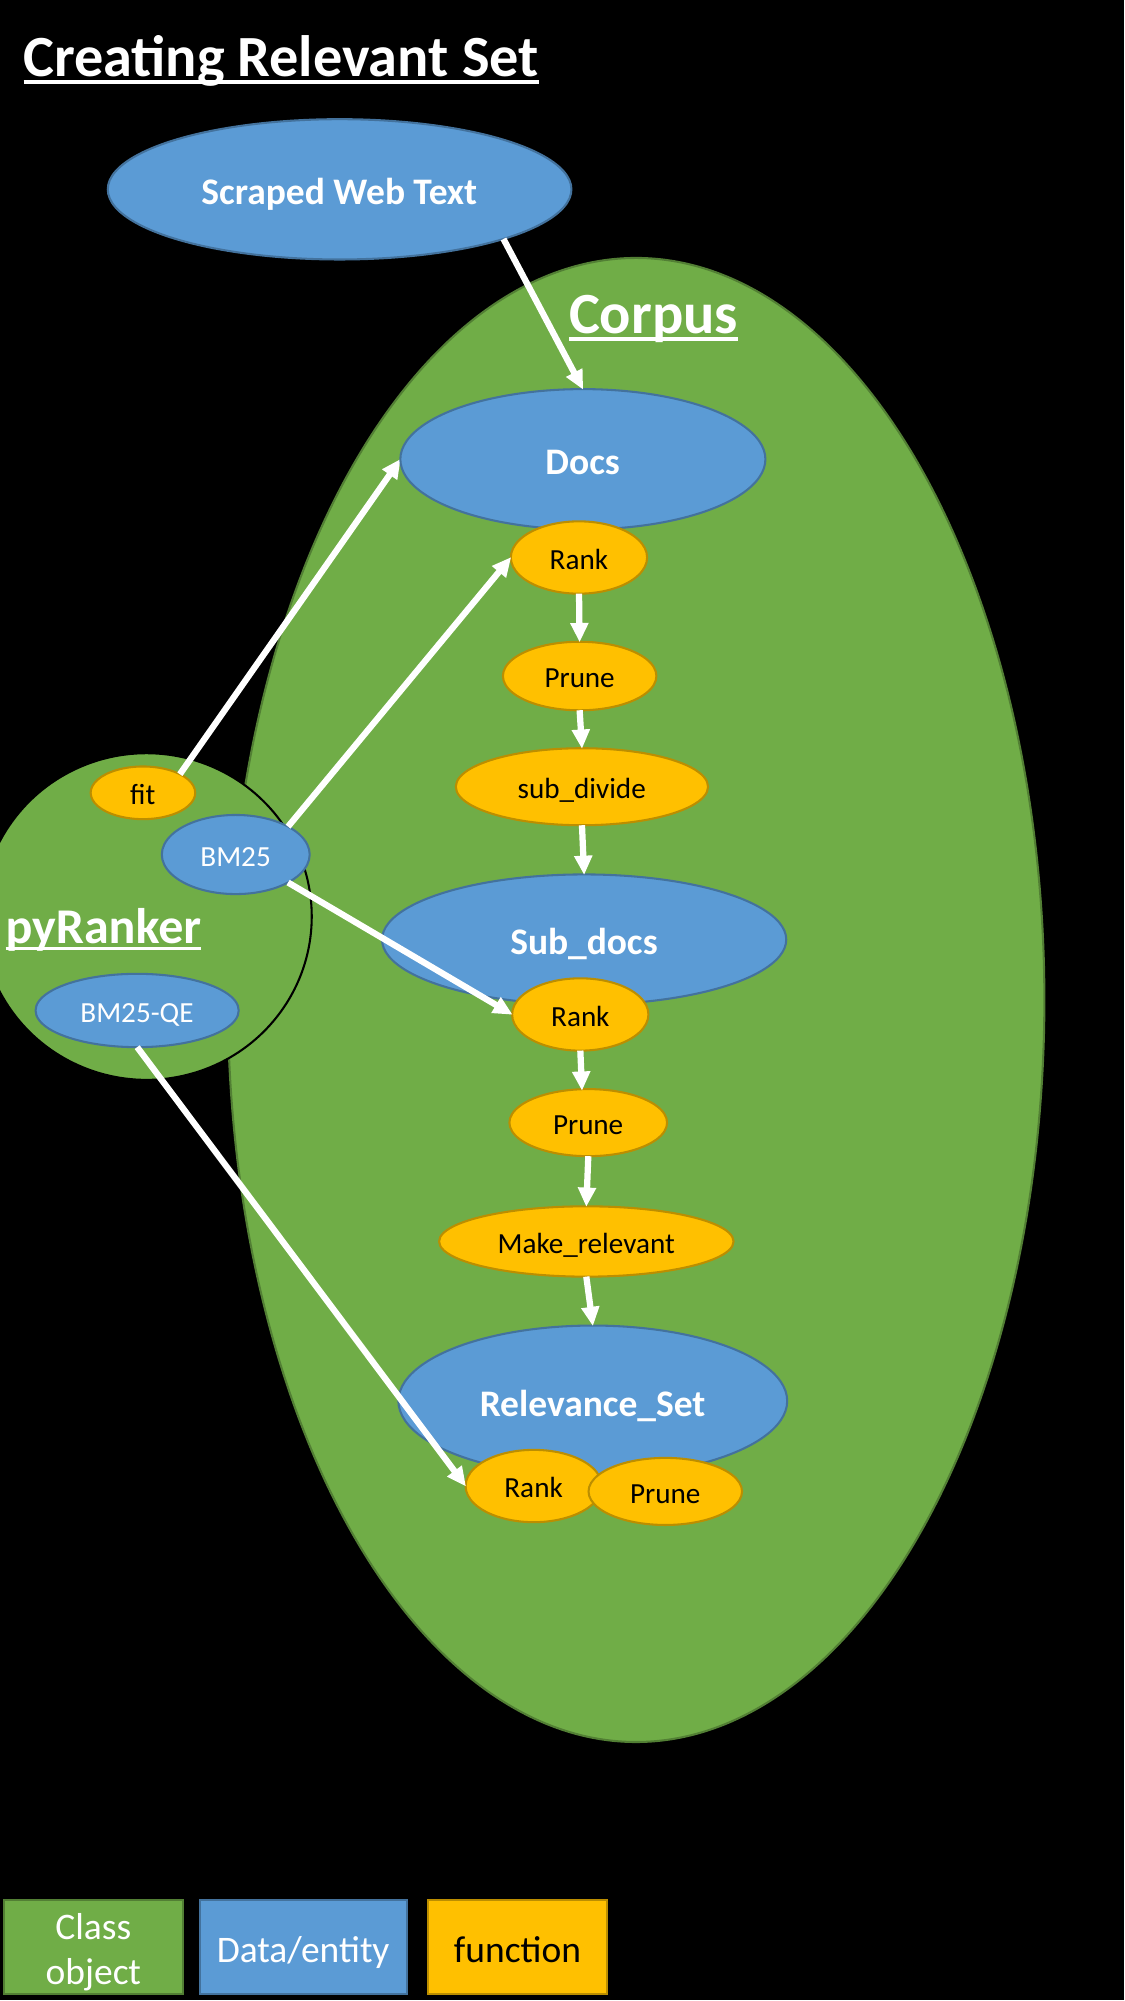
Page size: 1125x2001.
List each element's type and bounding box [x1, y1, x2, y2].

text_box [0, 0, 1124, 2000]
text_box [503, 238, 583, 390]
